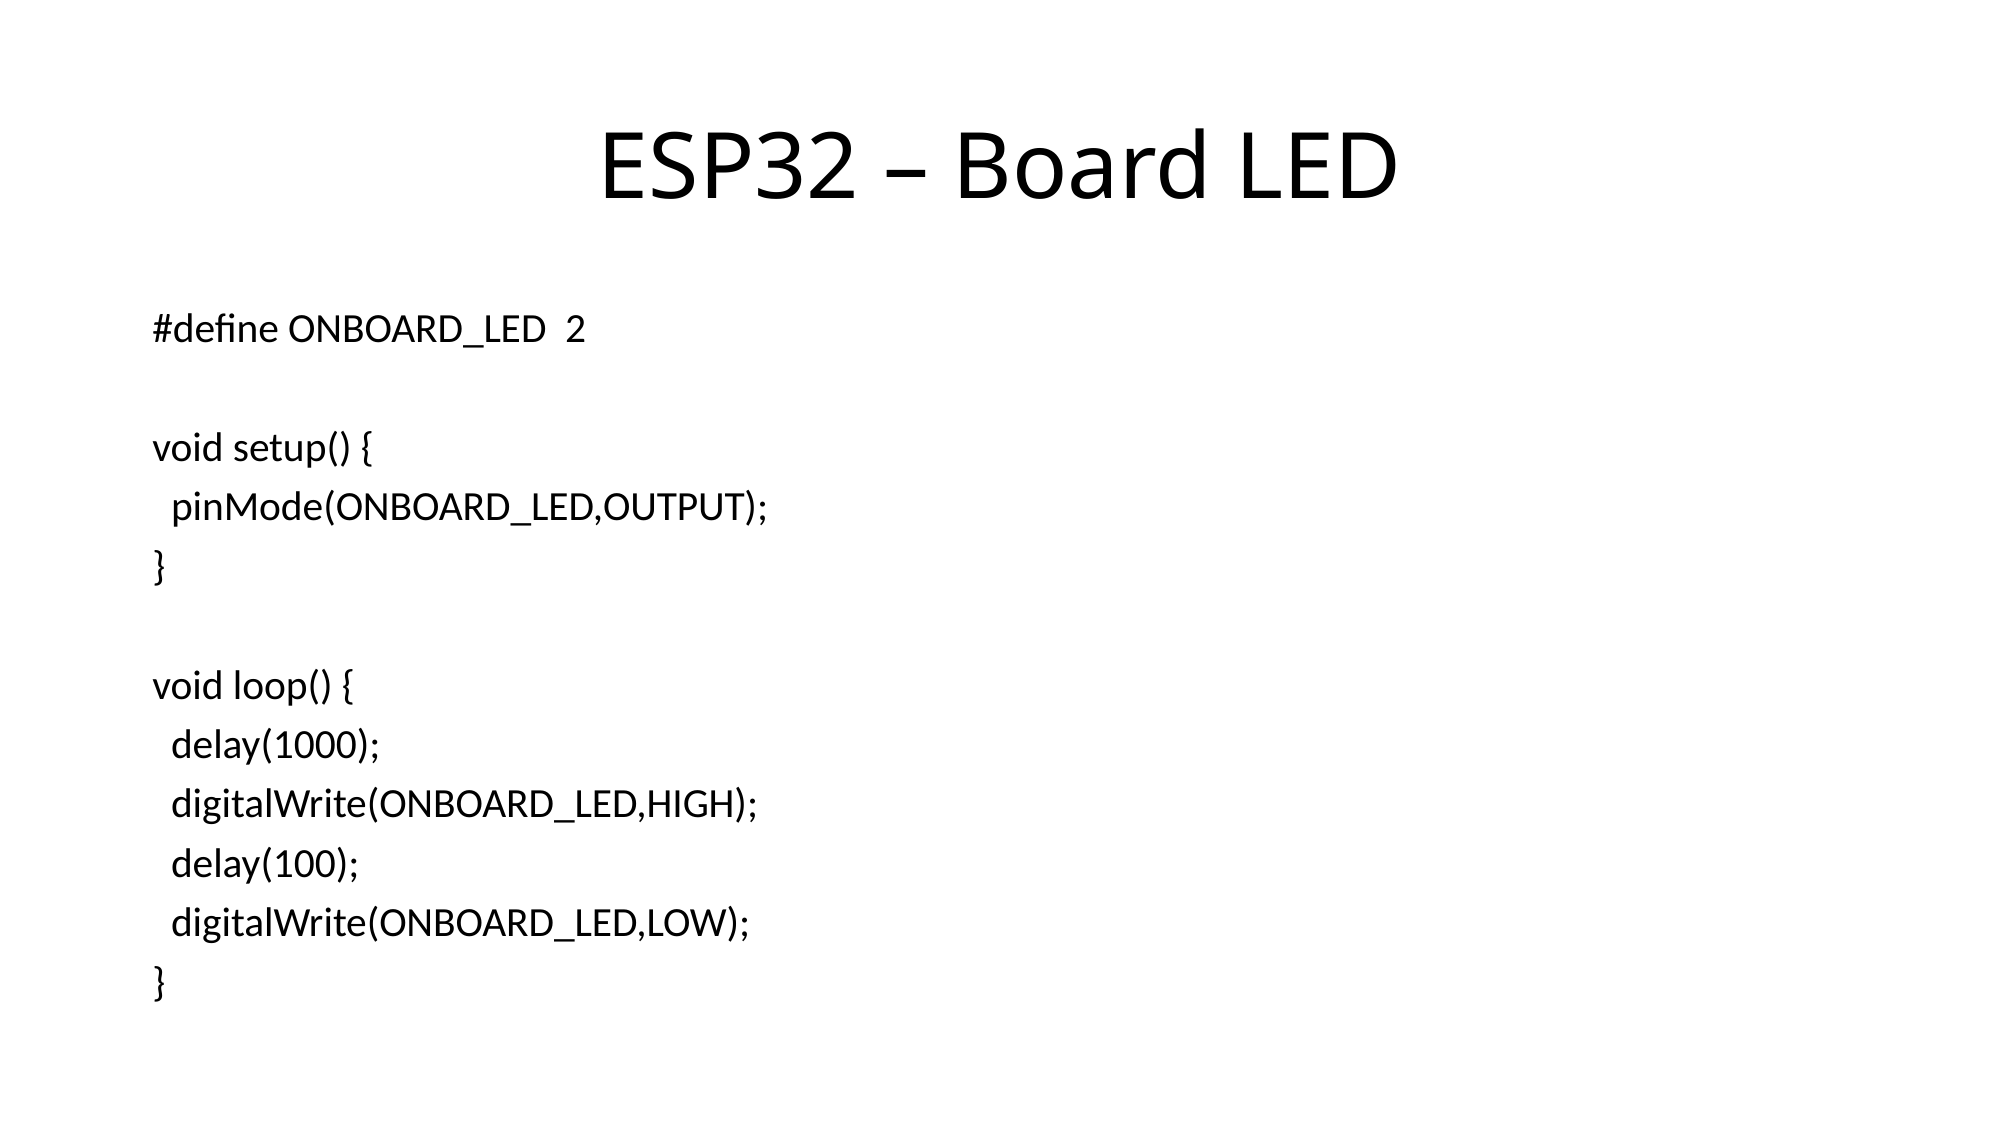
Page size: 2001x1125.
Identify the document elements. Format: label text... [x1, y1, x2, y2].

title ESP32 – Board LED [137, 59, 1863, 278]
list #define ONBOARD_LED 2 void setup() { pinMode(ONBOARD_LED,OUTPUT); } void loop() { delay(1000); digitalWrite(ONBOARD_LED,HIGH); delay(100); digitalWrite(ONBOARD_LED,LOW); } [137, 299, 1863, 1014]
